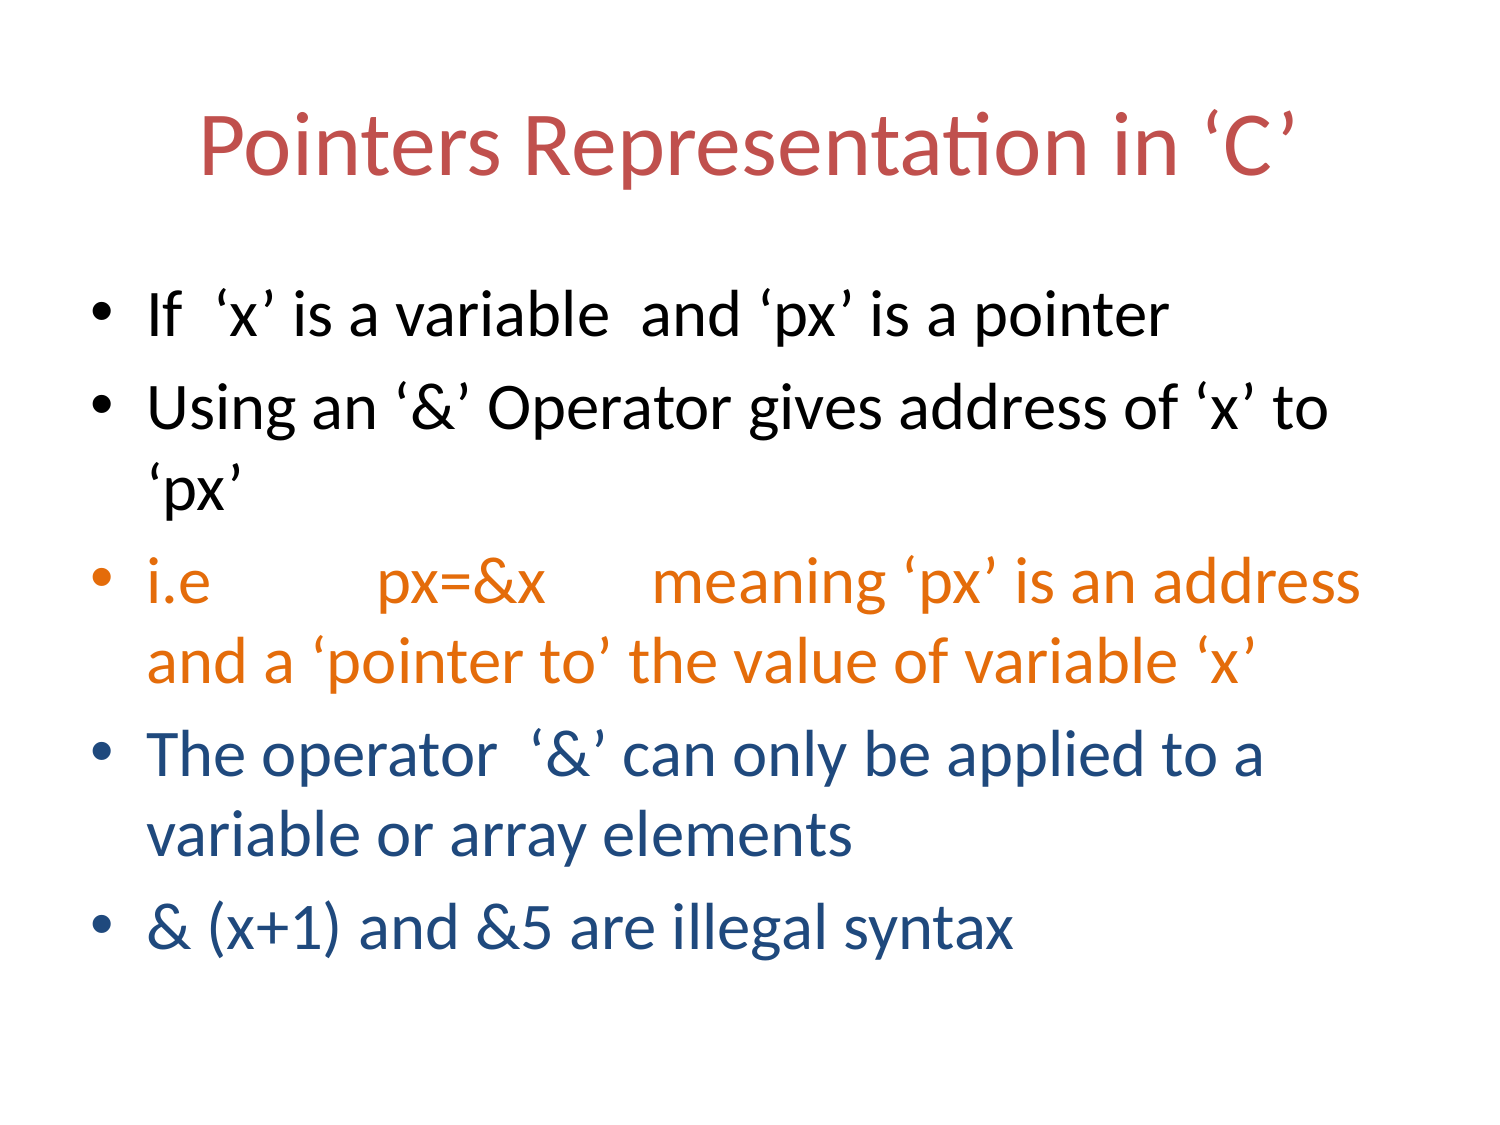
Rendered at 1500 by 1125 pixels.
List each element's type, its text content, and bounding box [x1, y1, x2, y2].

list If ‘x’ is a variable and ‘px’ is a pointer Using an ‘&’ Operator gives address of ‘x’ to ‘px’ i.e px=&x meaning ‘px’ is an address and a ‘pointer to’ the value of variable ‘x’ The operator ‘&’ can only be applied to a variable or array elements & (x+1) and &5 are illegal syntax [75, 262, 1425, 1005]
title Pointers Representation in ‘C’ [75, 45, 1425, 233]
